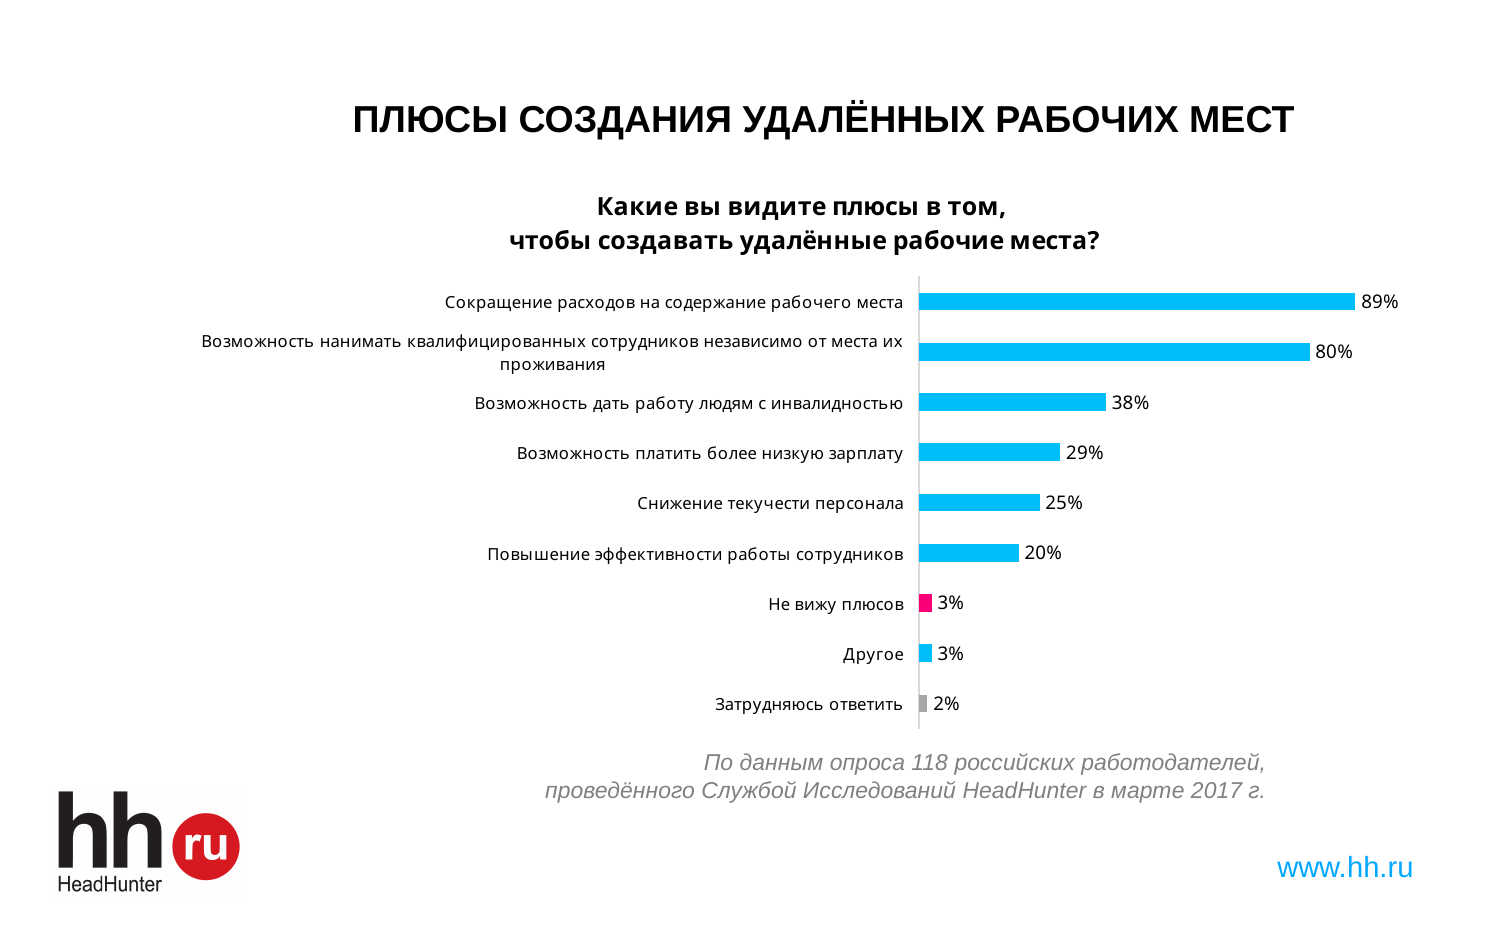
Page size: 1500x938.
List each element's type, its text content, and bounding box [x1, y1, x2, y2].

title ПЛЮСЫ СОЗДАНИЯ УДАЛЁННЫХ РАБОЧИХ МЕСТ [218, 37, 1430, 159]
list По данным опроса 118 российских работодателей, проведённого Службой Исследований HeadHunter в марте 2017 г. [171, 744, 1282, 788]
picture [54, 788, 243, 897]
chart [175, 161, 1435, 741]
